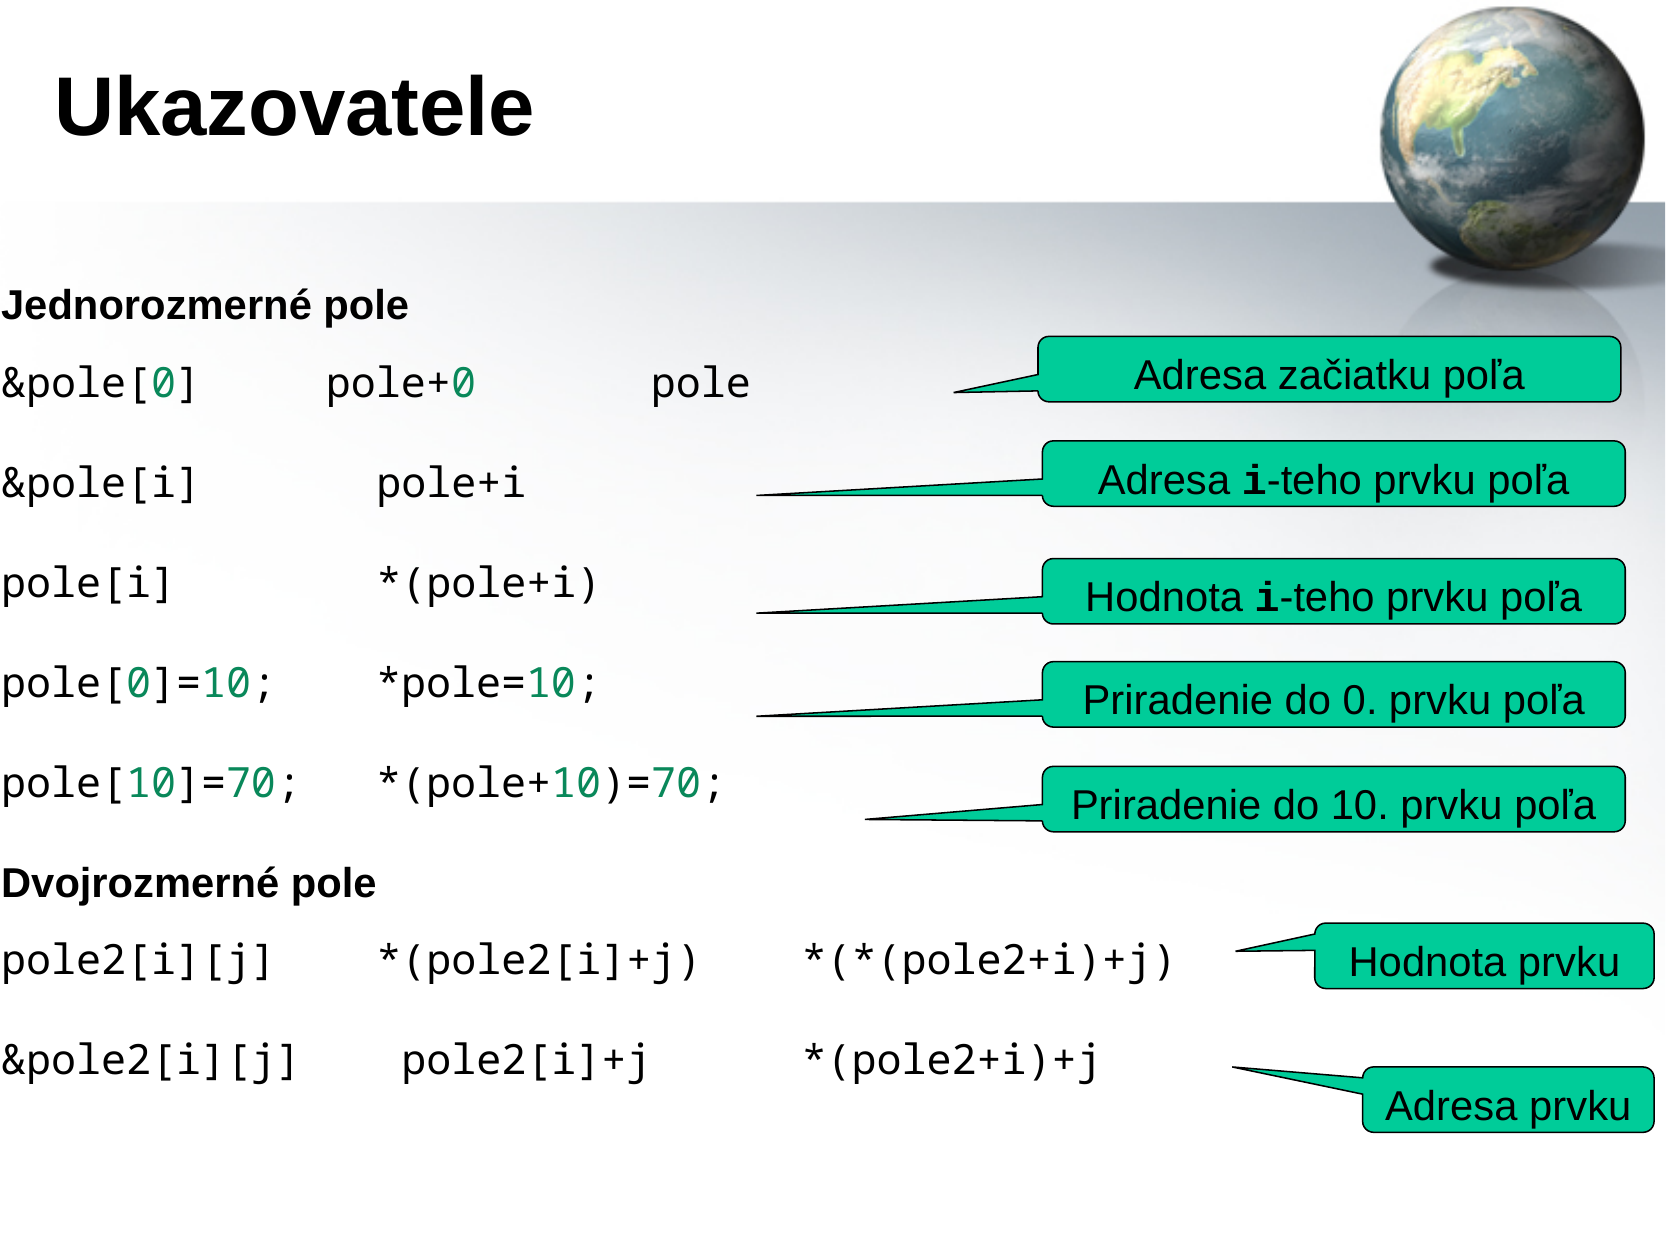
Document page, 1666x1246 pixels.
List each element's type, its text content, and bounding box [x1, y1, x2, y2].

text_box Hodnota prvku [1235, 923, 1655, 989]
text_box Adresa začiatku poľa [953, 336, 1621, 402]
text_box Priradenie do 0. prvku poľa [756, 661, 1626, 728]
text_box Hodnota i-teho prvku poľa [756, 558, 1626, 624]
picture [0, 0, 1666, 1246]
title Ukazovatele [37, 24, 1375, 179]
text_box Jednorozmerné pole &pole[0] pole+0 pole &pole[i] pole+i pole[i] *(pole+i) pole[0]=10; *pole=10; pole[10]=70; *(pole+10)=70; Dvojrozmerné pole pole2[i][j] *(pole2[i]+j) *(*(pole2+i)+j) &pole2[i][j] pole2[i]+j *(pole2+i)+j [0, 269, 1193, 1092]
text_box Adresa i-teho prvku poľa [756, 440, 1626, 507]
text_box Adresa prvku [1232, 1066, 1655, 1133]
text_box Priradenie do 10. prvku poľa [864, 766, 1626, 832]
